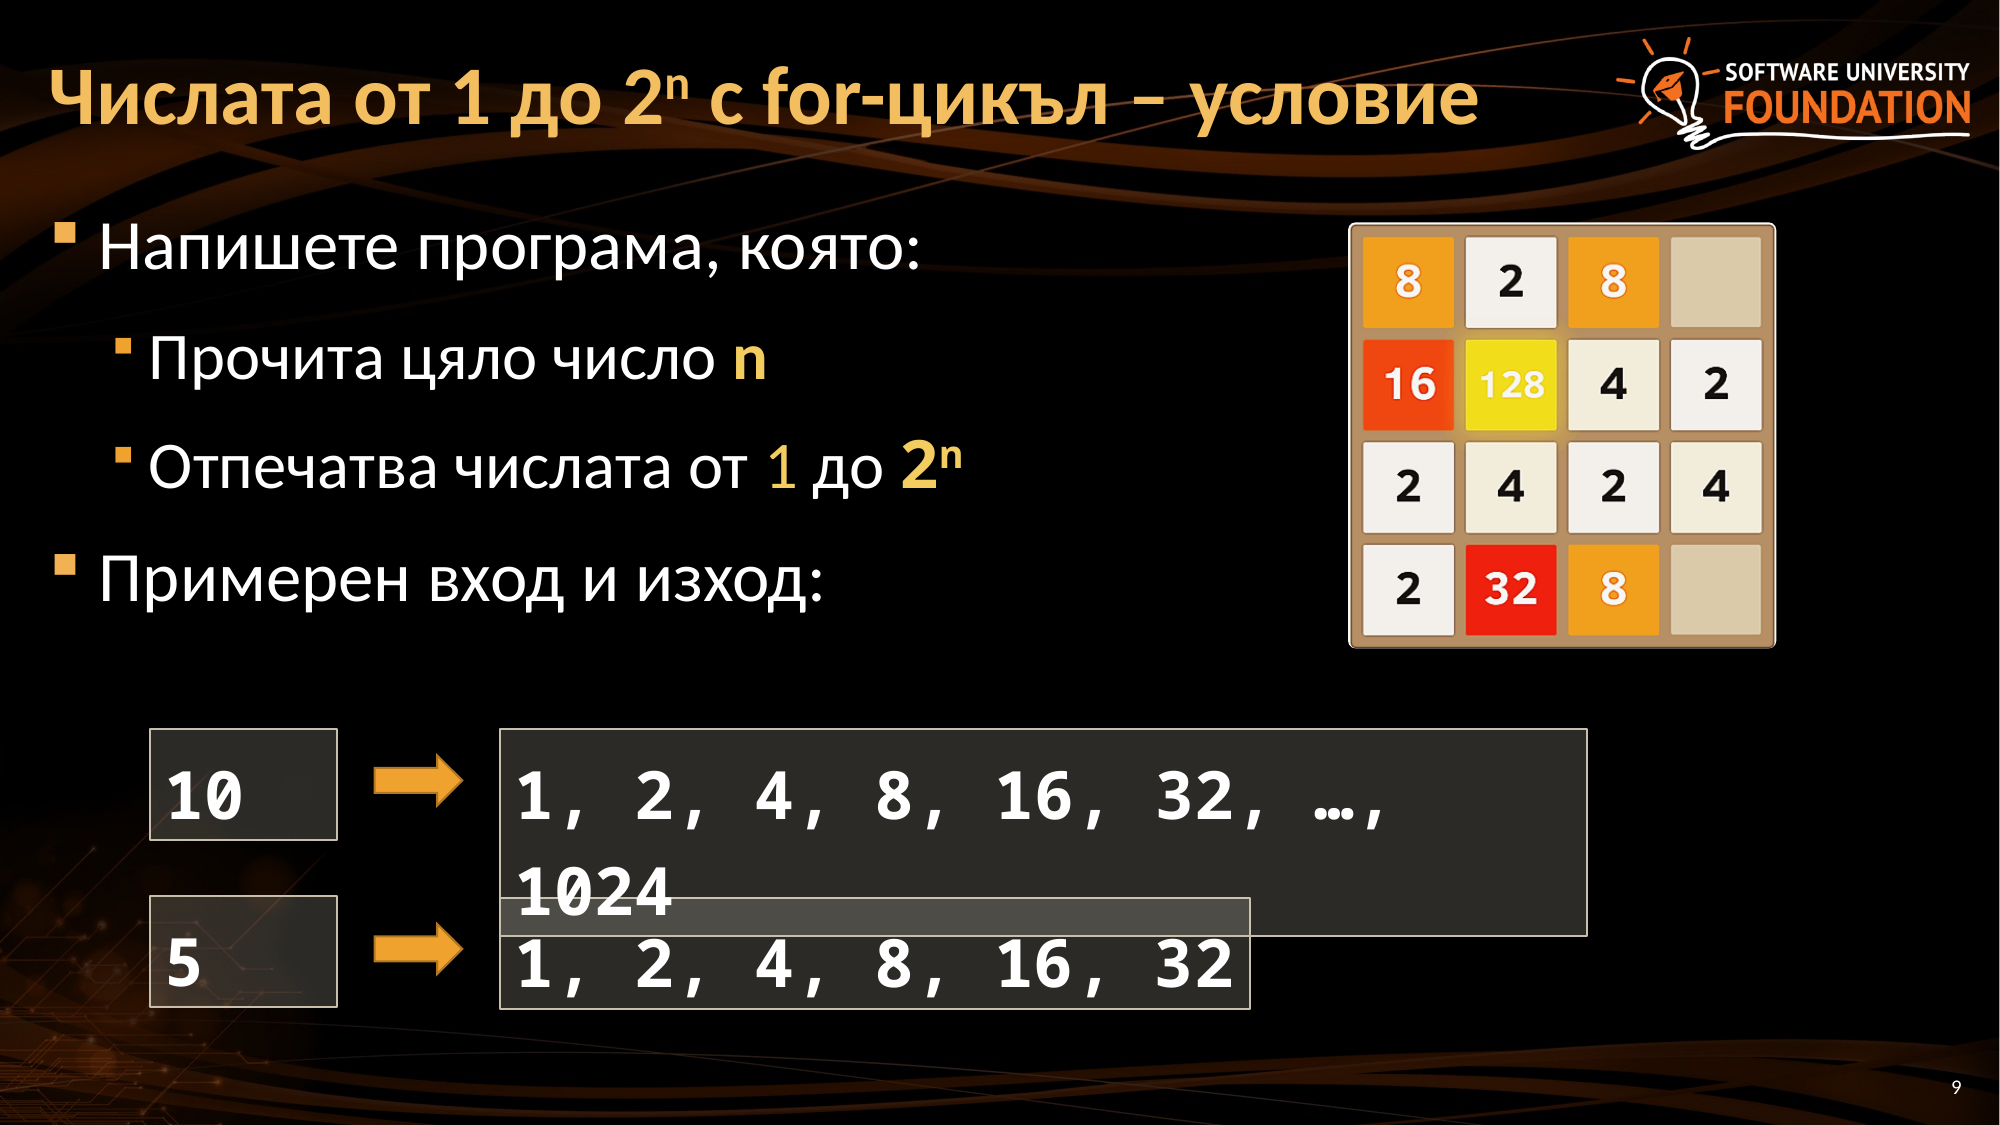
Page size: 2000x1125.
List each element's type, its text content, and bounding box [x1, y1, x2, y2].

picture [0, 0, 2000, 1125]
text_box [149, 896, 1250, 1010]
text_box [149, 729, 1588, 842]
title Числата от 1 до 2n с for-цикъл – условие [30, 6, 1602, 189]
list Напишете програма, която: Прочита цяло число n Отпечатва числата от 1 до 2n Примерен вход и изход: [31, 188, 1968, 1103]
